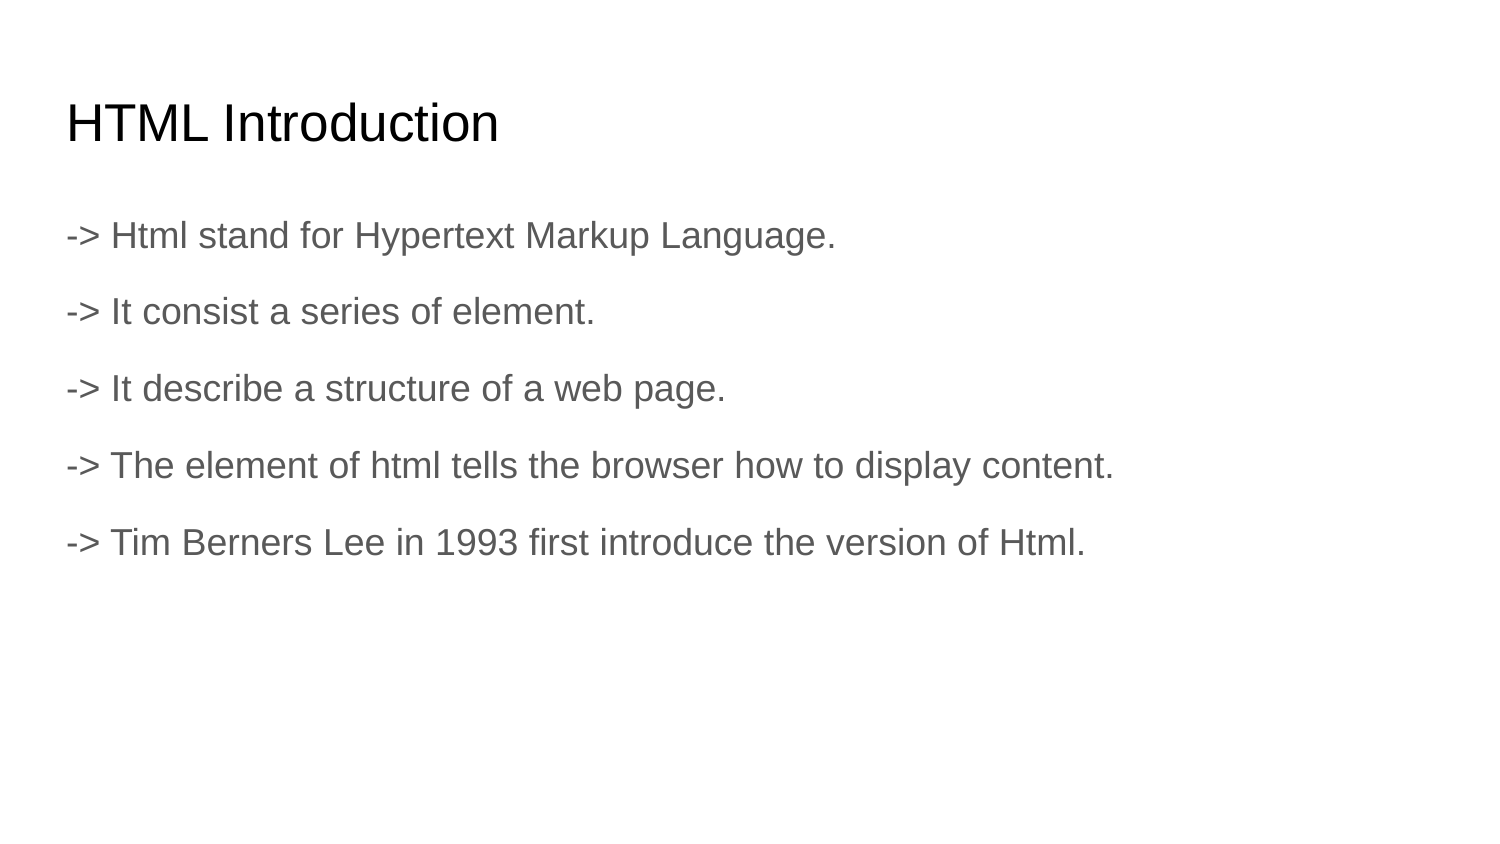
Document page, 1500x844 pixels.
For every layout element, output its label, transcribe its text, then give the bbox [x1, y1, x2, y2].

list -> Html stand for Hypertext Markup Language. -> It consist a series of element. -> It describe a structure of a web page. -> The element of html tells the browser how to display content. -> Tim Berners Lee in 1993 first introduce the version of Html. [51, 189, 1449, 750]
title HTML Introduction [51, 72, 1449, 167]
